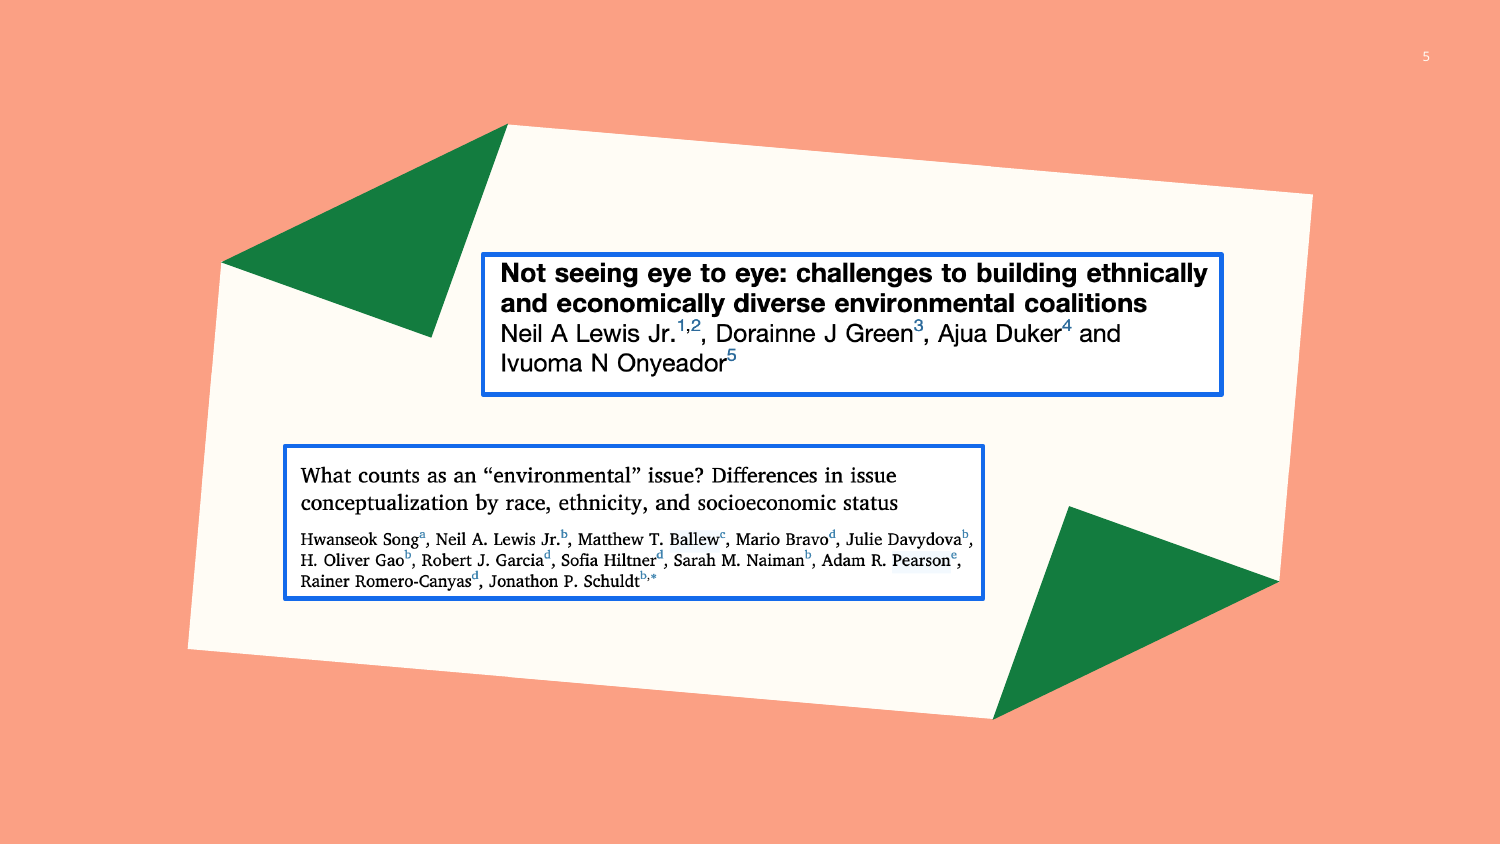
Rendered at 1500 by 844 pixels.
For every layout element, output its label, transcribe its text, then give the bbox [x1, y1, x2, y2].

picture [484, 256, 1220, 393]
slide_number ‹#› [1355, 33, 1446, 82]
picture [287, 448, 981, 597]
